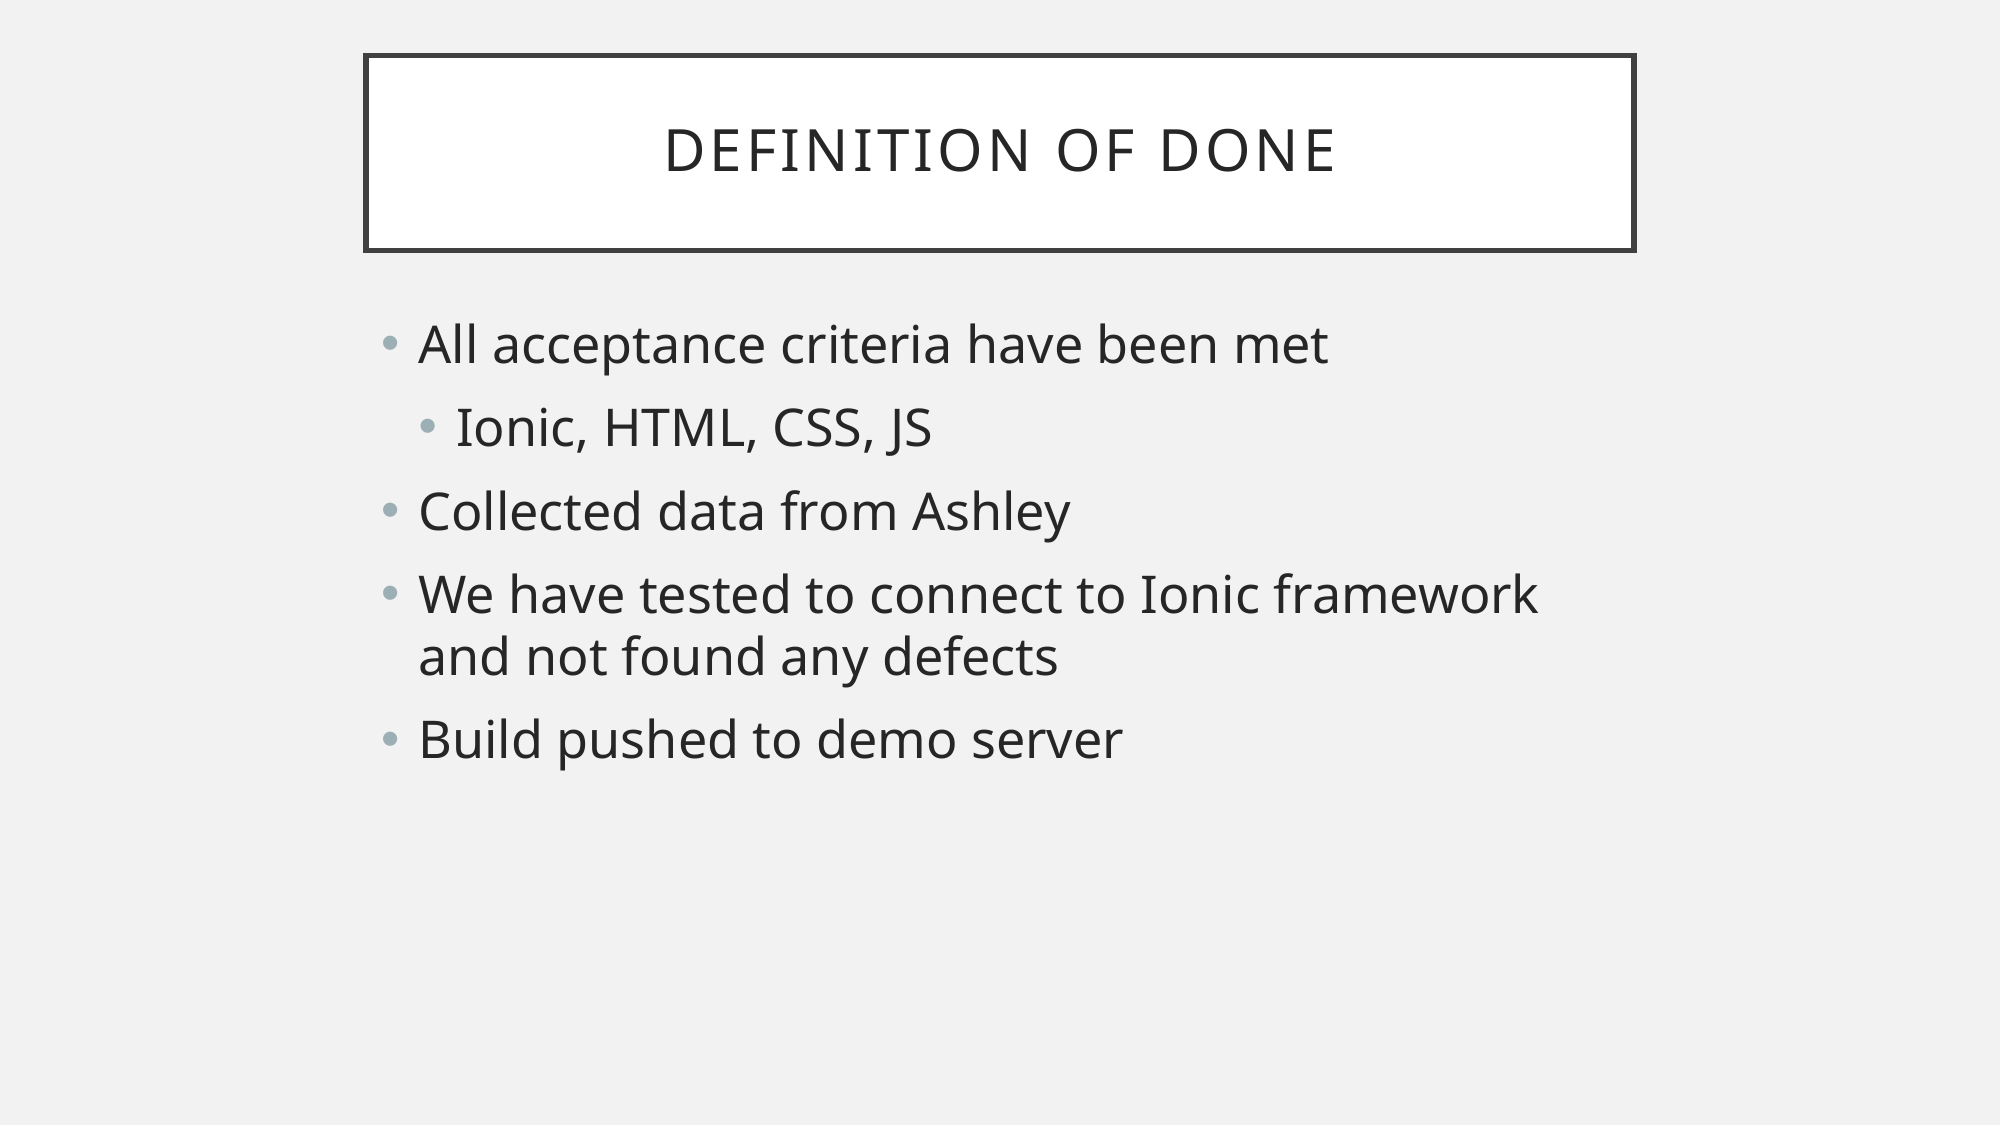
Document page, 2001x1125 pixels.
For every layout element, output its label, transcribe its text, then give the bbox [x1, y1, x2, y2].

title Definition of done [363, 53, 1637, 253]
list All acceptance criteria have been met Ionic, HTML, CSS, JS Collected data from Ashley We have tested to connect to Ionic framework and not found any defects Build pushed to demo server [366, 303, 1634, 942]
